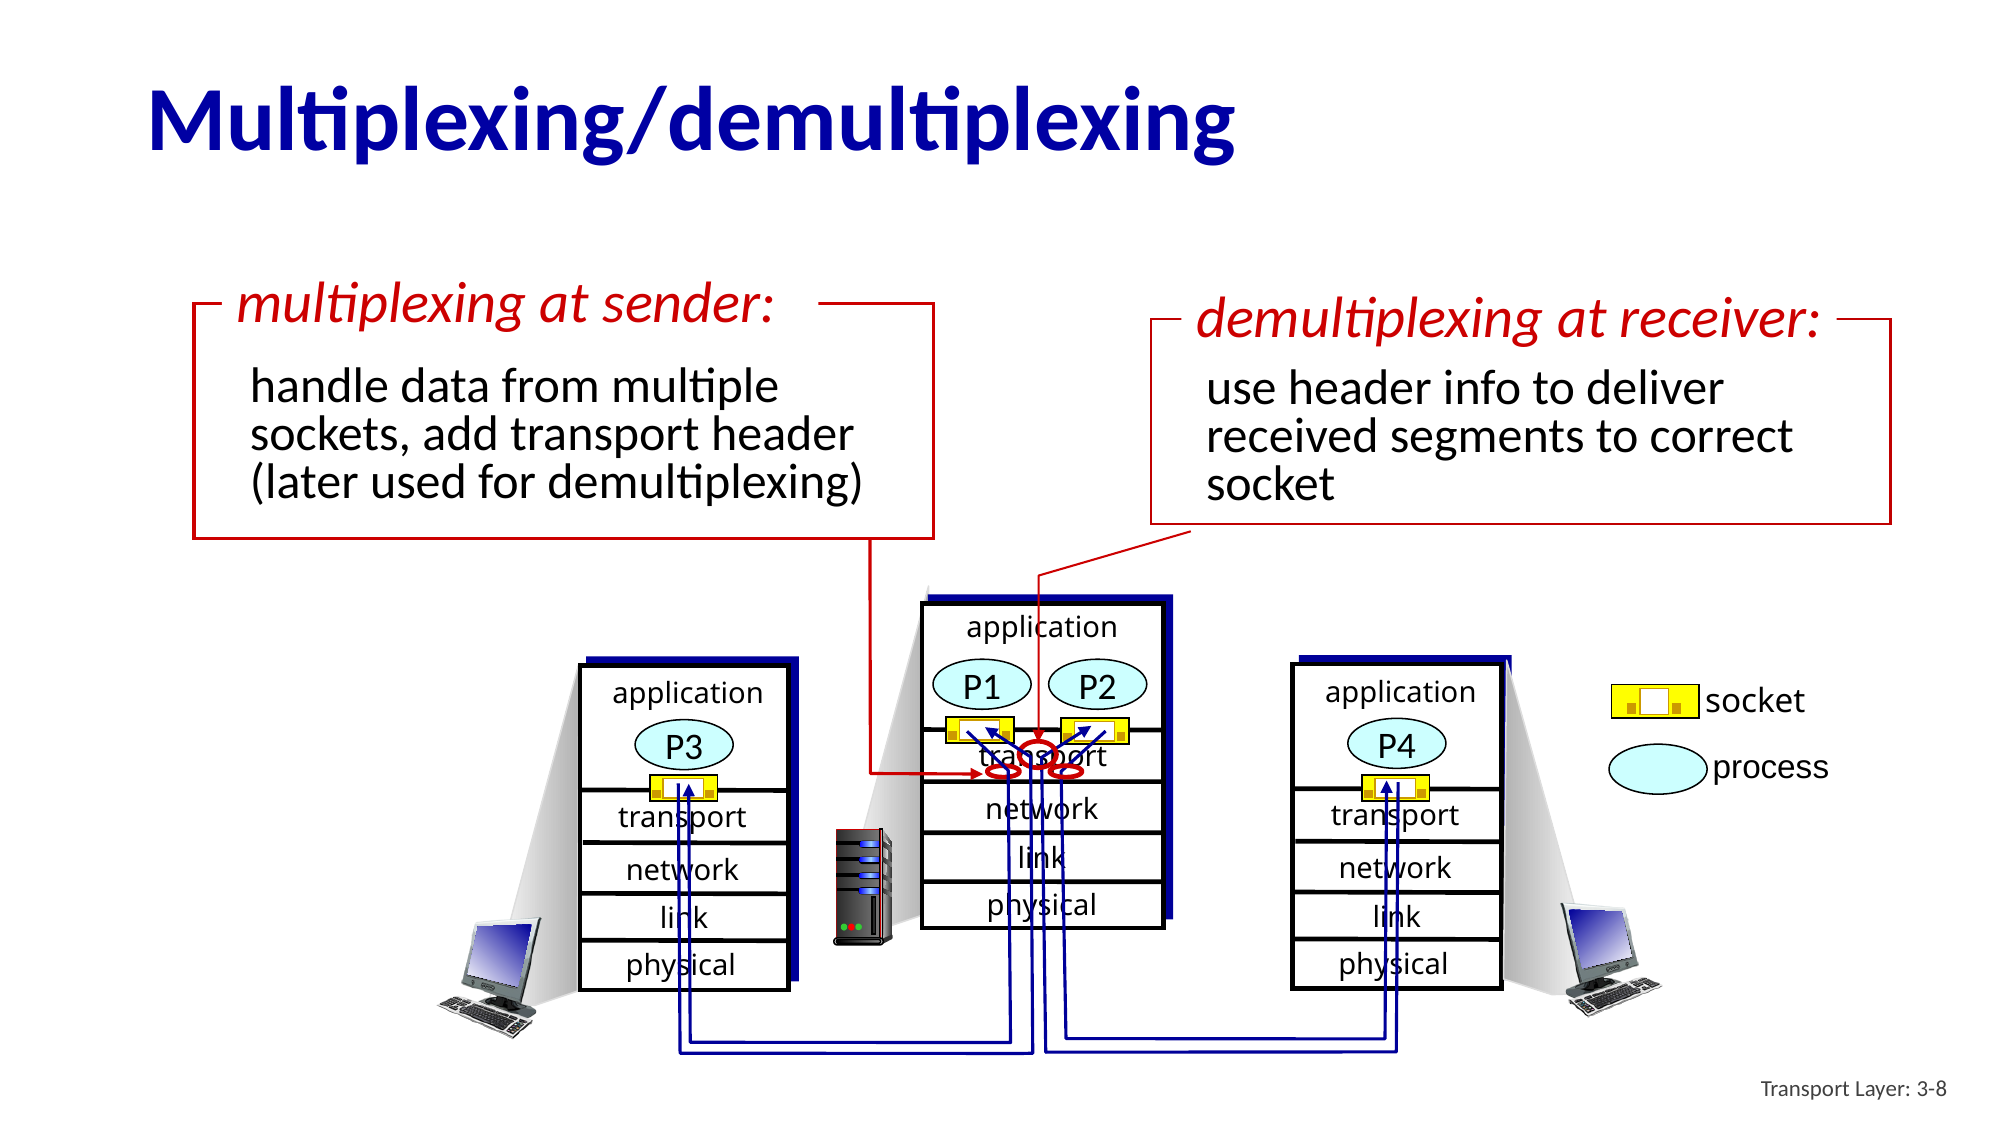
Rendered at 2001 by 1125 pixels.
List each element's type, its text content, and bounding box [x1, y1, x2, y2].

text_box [1018, 531, 1191, 768]
text_box [579, 665, 789, 787]
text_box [411, 911, 544, 1048]
text_box [1041, 778, 1399, 1053]
text_box [1503, 660, 1573, 995]
text_box socket [1690, 671, 1821, 727]
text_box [833, 829, 893, 945]
text_box [586, 656, 799, 762]
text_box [869, 538, 1082, 778]
text_box application [1292, 662, 1506, 716]
text_box [1609, 744, 1708, 795]
text_box P4 [1347, 718, 1446, 769]
text_box link [1398, 893, 1504, 941]
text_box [193, 256, 986, 539]
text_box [1557, 897, 1687, 1026]
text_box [1611, 684, 1699, 719]
text_box link [575, 894, 679, 942]
text_box [1298, 655, 1512, 676]
text_box [1061, 746, 1387, 1040]
text_box link [1032, 833, 1043, 881]
text_box physical [1397, 941, 1502, 988]
text_box network [574, 840, 678, 894]
text_box transport [574, 787, 678, 840]
text_box network [1398, 838, 1504, 893]
text_box transport [1398, 785, 1504, 838]
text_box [1150, 271, 1945, 541]
text_box [1502, 716, 1506, 827]
text_box network [1031, 779, 1042, 832]
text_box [1361, 774, 1430, 801]
text_box physical [572, 935, 679, 989]
title Multiplexing/demultiplexing [131, 47, 1952, 195]
text_box P3 [635, 719, 734, 770]
slide_number Transport Layer: 3-8 [1512, 1056, 1963, 1117]
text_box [649, 775, 718, 802]
text_box application [580, 663, 797, 717]
text_box [678, 748, 1033, 1054]
text_box [512, 663, 579, 1003]
text_box physical [1032, 882, 1043, 929]
text_box [1292, 716, 1502, 785]
text_box process [1697, 737, 1845, 793]
